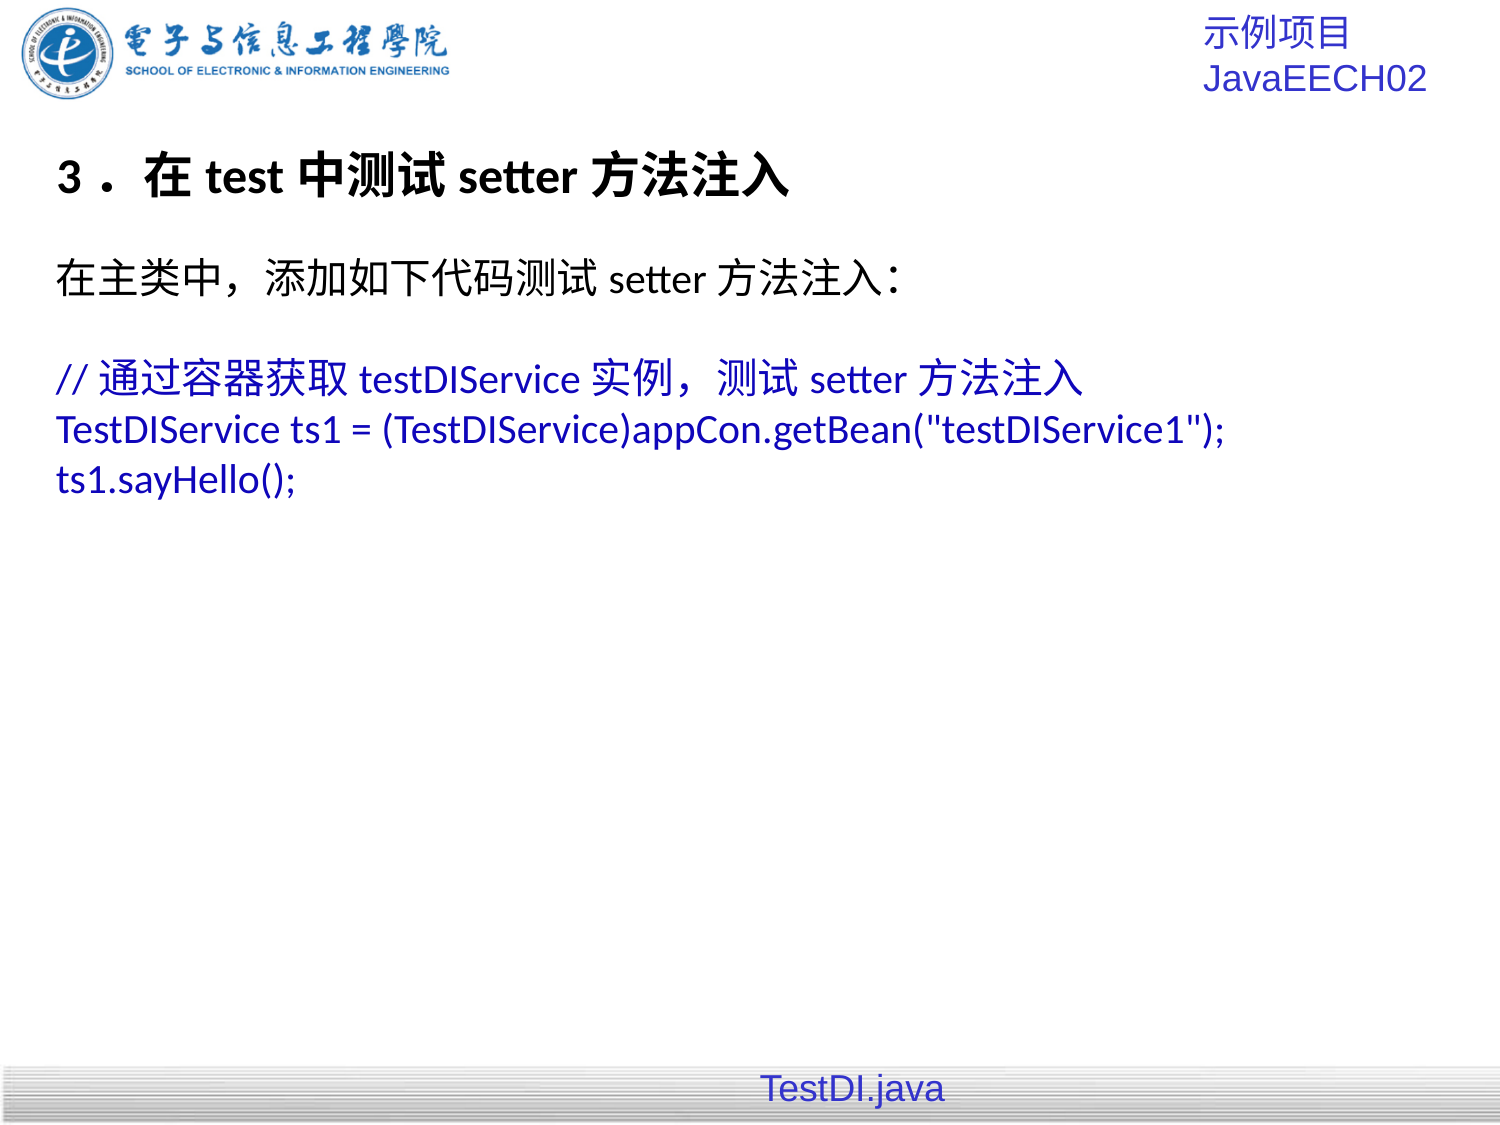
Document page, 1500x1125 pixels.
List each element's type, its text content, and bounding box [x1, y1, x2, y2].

title 3．在test中测试setter方法注入 [41, 125, 1317, 222]
text_box 示例项目 JavaEECH02 [1188, 1, 1496, 106]
picture [0, 4, 892, 102]
text_box 在主类中，添加如下代码测试setter方法注入： //通过容器获取testDIService实例，测试setter方法注入 TestDIService ts1 = (TestDIService)appCon.getBean("testDIService1"); ts1.sayHello(); [41, 244, 1459, 560]
picture [0, 149, 1500, 1125]
text_box TestDI.java [744, 1057, 1496, 1117]
